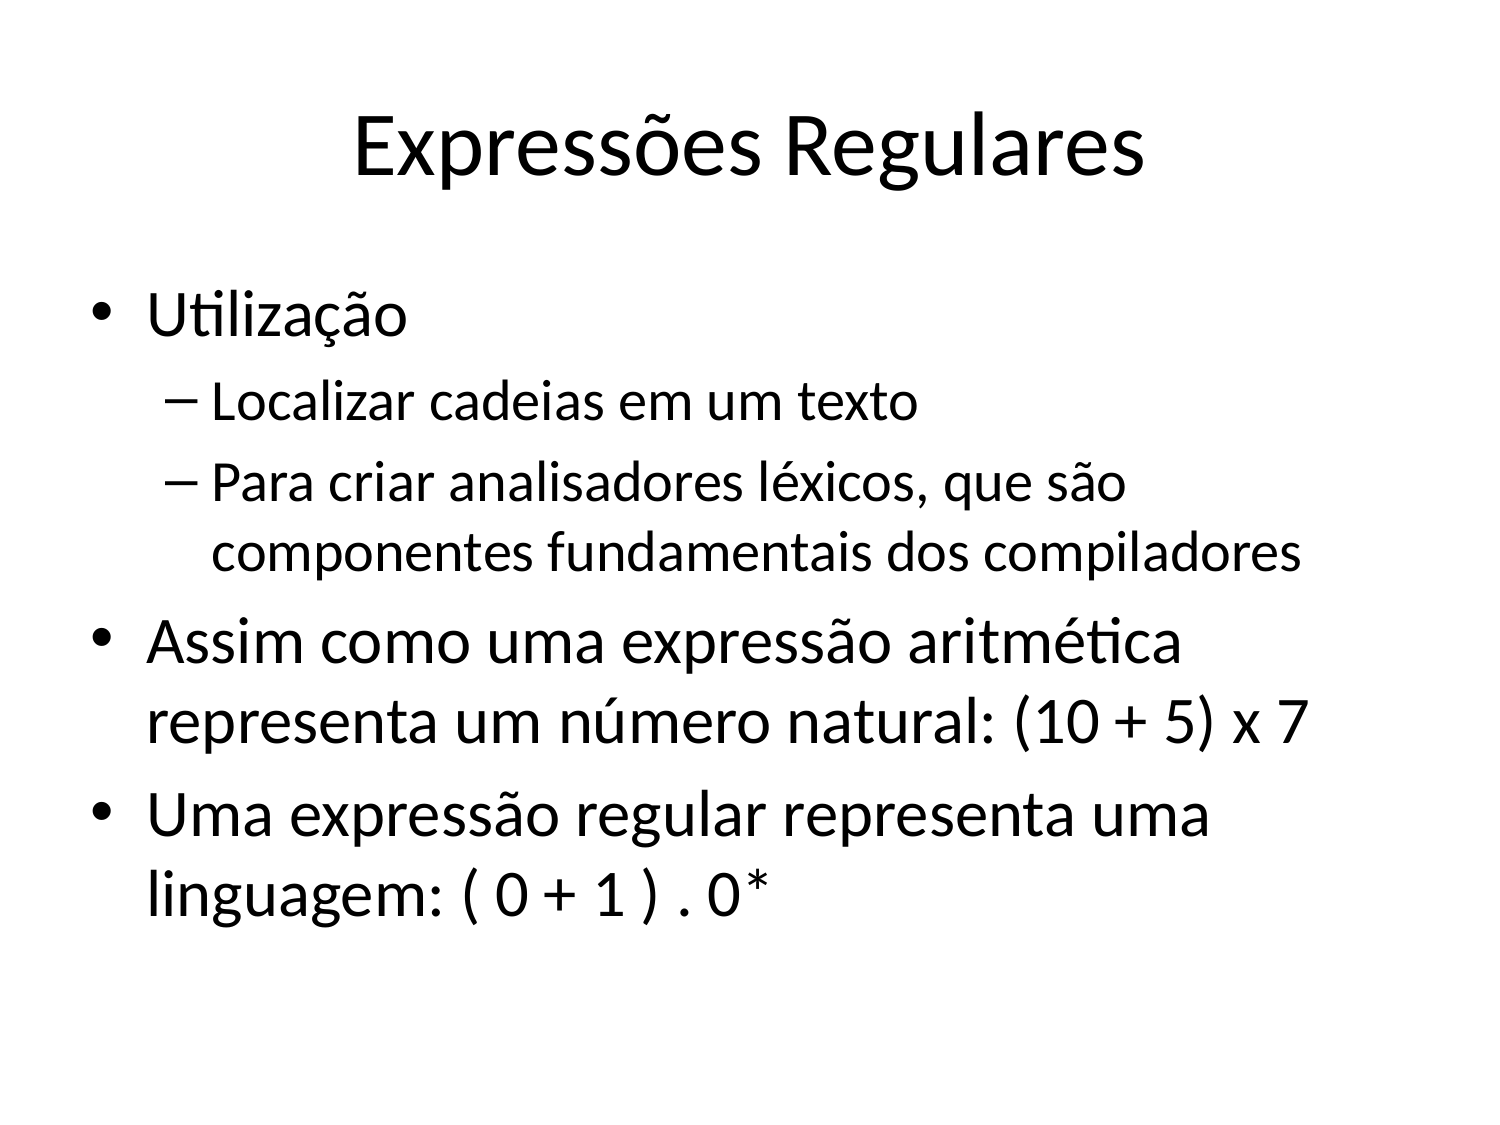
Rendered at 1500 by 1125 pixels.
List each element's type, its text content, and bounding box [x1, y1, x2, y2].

list Utilização Localizar cadeias em um texto Para criar analisadores léxicos, que são componentes fundamentais dos compiladores Assim como uma expressão aritmética representa um número natural: (10 + 5) x 7 Uma expressão regular representa uma linguagem: ( 0 + 1 ) . 0* [75, 262, 1425, 1005]
title Expressões Regulares [75, 45, 1425, 233]
